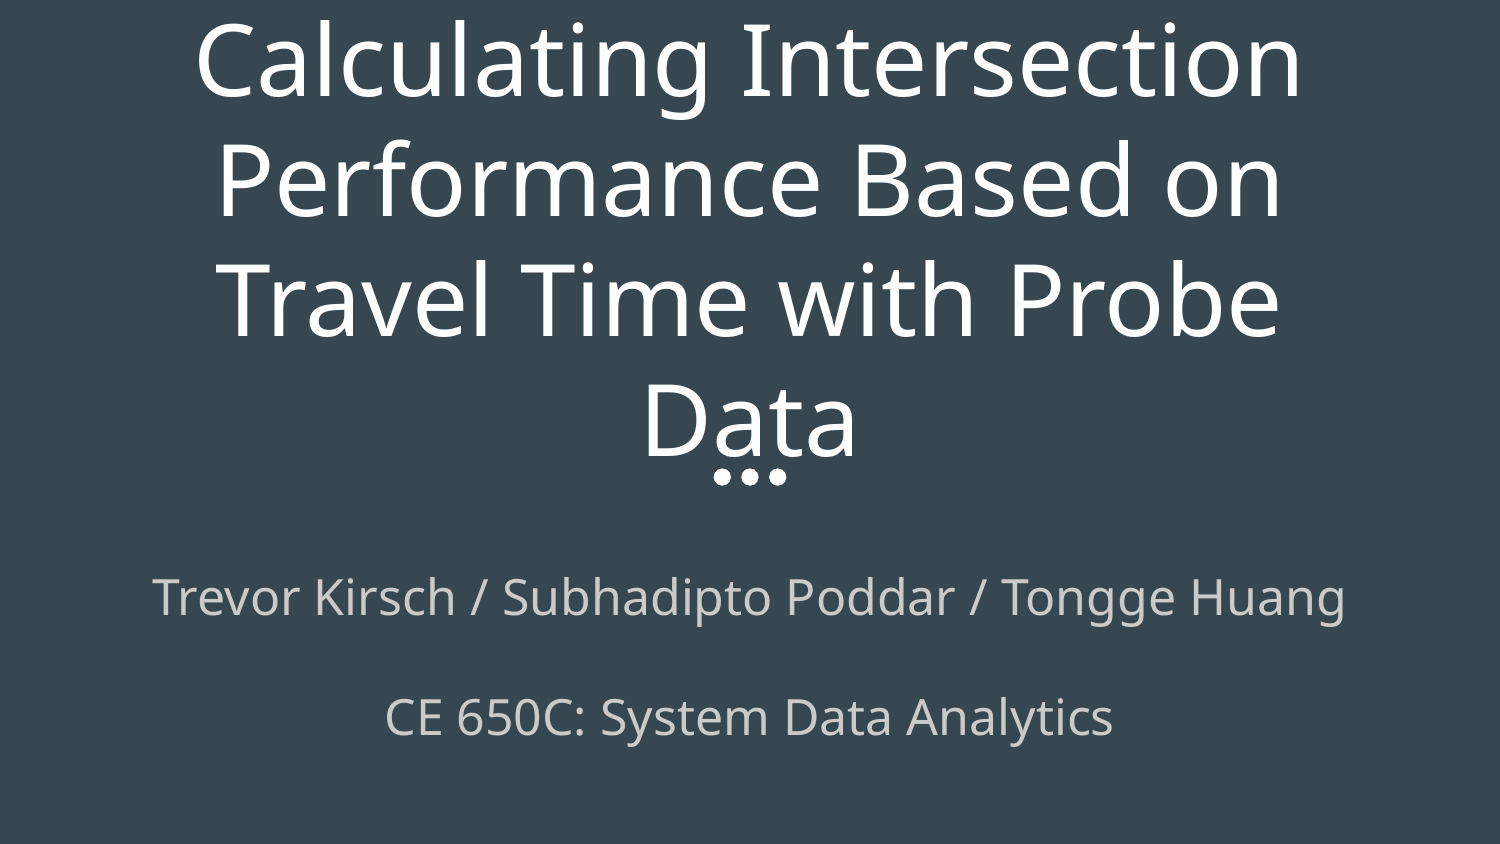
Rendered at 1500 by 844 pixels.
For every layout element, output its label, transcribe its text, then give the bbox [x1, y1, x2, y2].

subtitle Trevor Kirsch / Subhadipto Poddar / Tongge Huang CE 650C: System Data Analytics [110, 549, 1390, 750]
title Calculating Intersection Performance Based on Travel Time with Probe Data [110, 207, 1390, 491]
